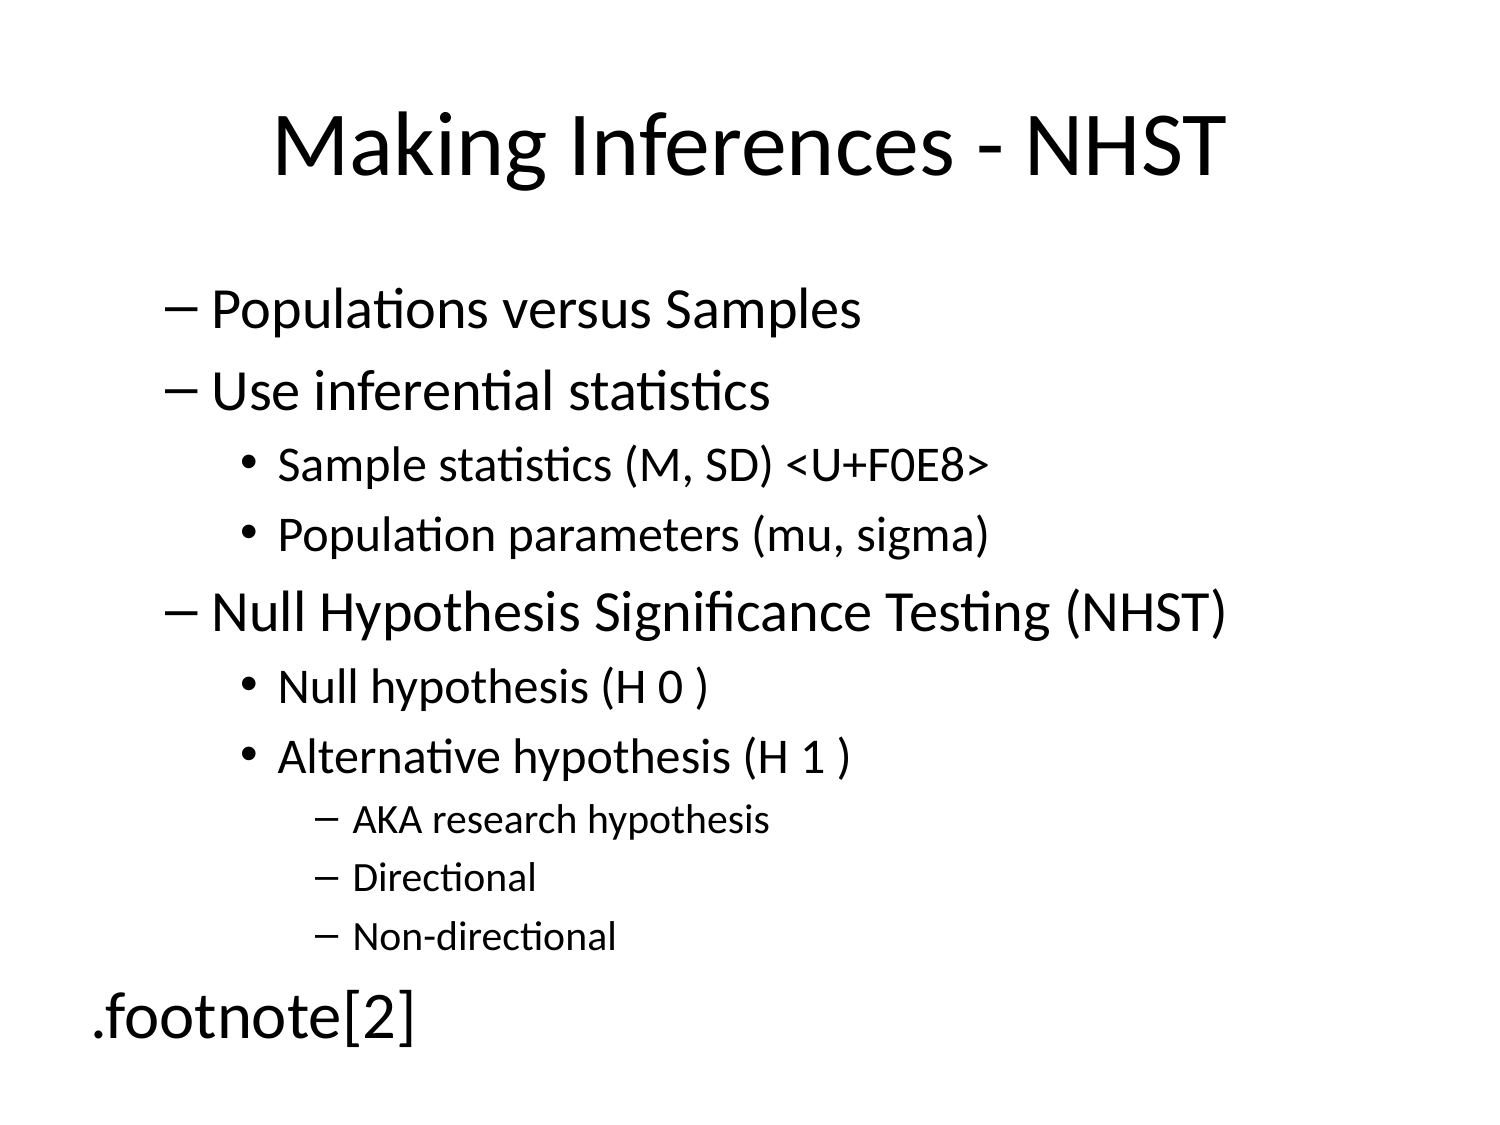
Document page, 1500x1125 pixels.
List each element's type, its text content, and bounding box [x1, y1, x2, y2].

title Making Inferences - NHST [75, 45, 1425, 233]
list Populations versus Samples Use inferential statistics Sample statistics (M, SD) <U+F0E8> Population parameters (mu, sigma) Null Hypothesis Significance Testing (NHST) Null hypothesis (H 0 ) Alternative hypothesis (H 1 ) AKA research hypothesis Directional Non-directional .footnote[2] [75, 262, 1425, 1005]
